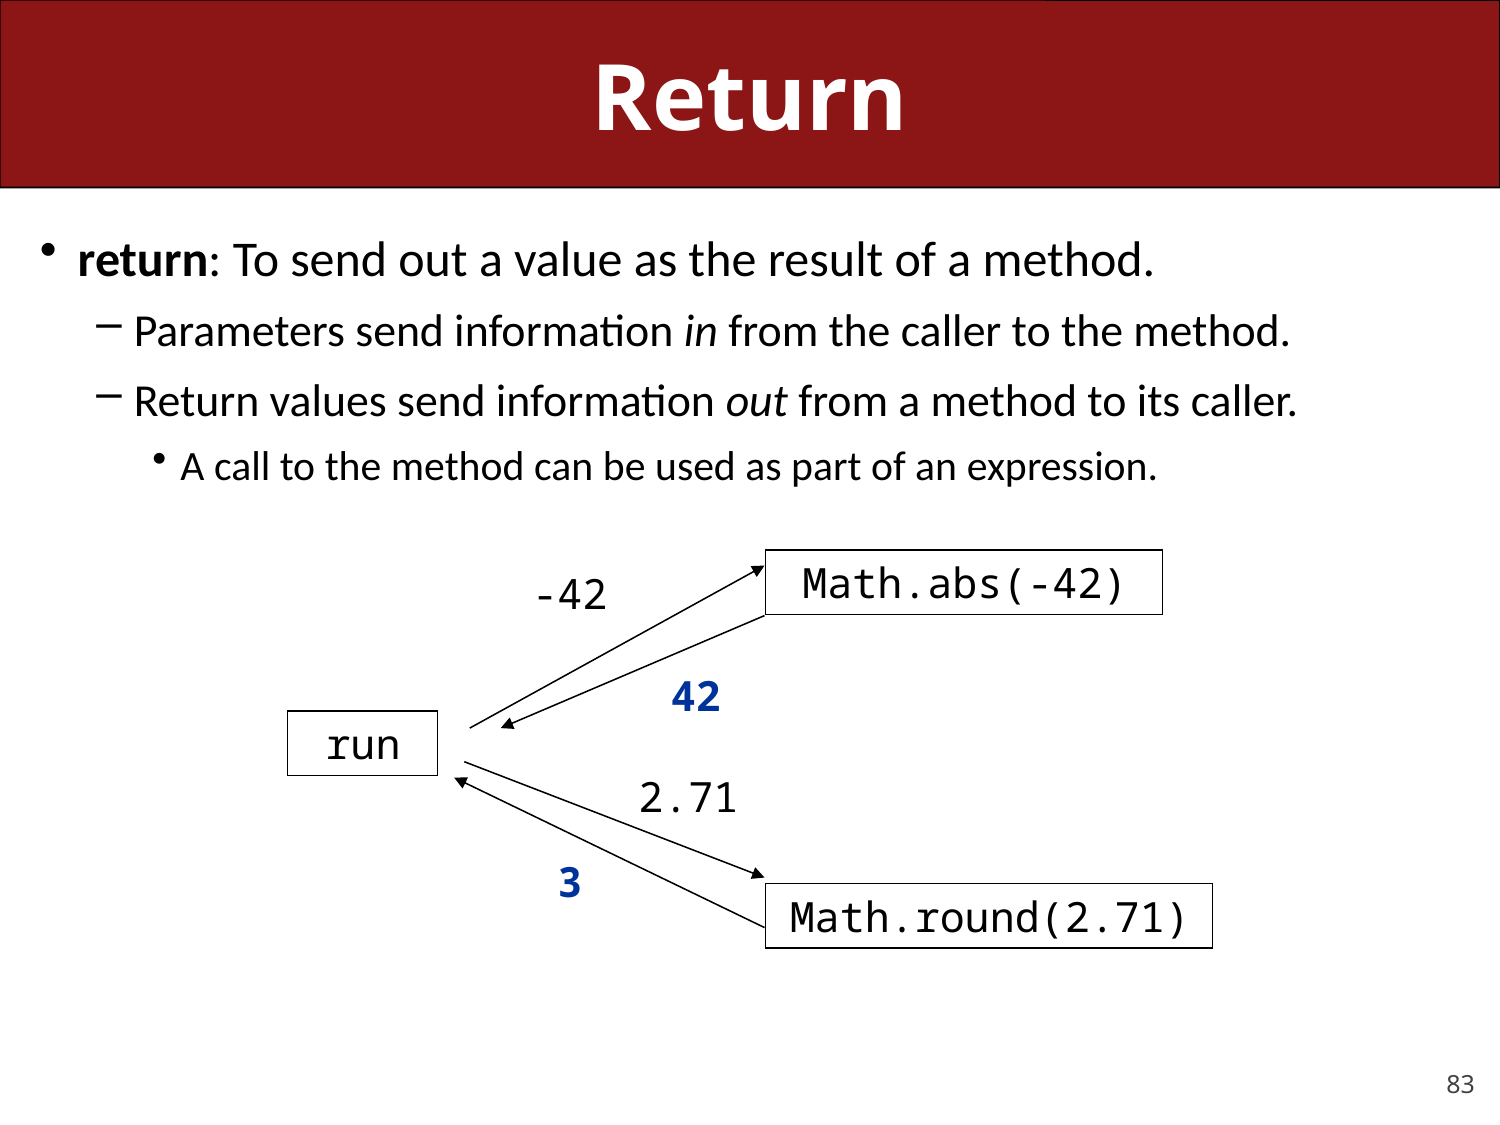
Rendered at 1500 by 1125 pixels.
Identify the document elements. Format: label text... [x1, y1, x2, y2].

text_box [287, 549, 1213, 950]
list return: To send out a value as the result of a method. Parameters send information in from the caller to the method. Return values send information out from a method to its caller. A call to the method can be used as part of an expression. Q: Why return? Why not just println the result value? [24, 212, 1475, 1063]
title Return [75, 0, 1425, 188]
